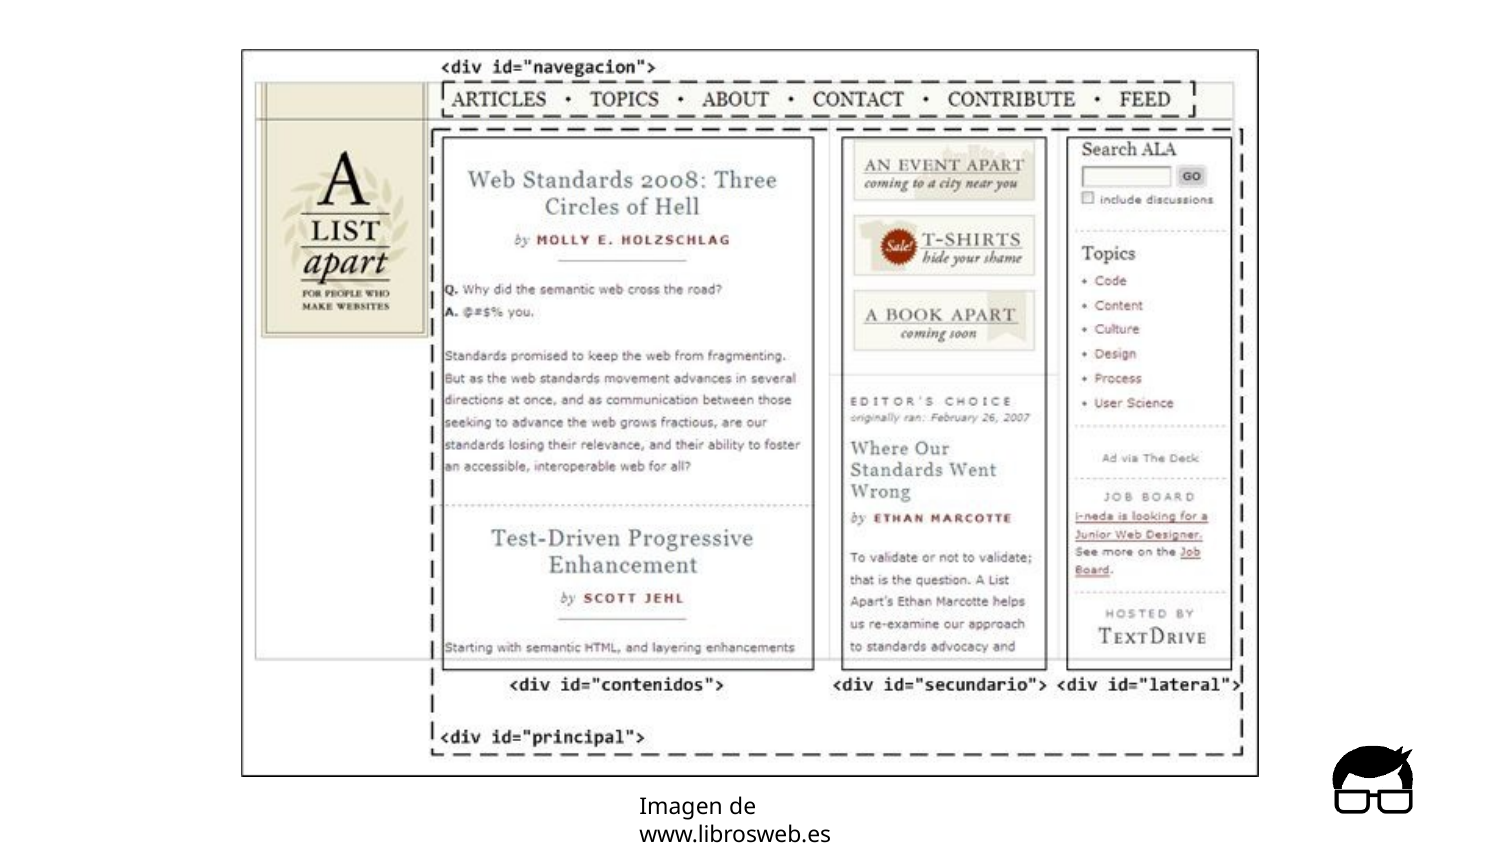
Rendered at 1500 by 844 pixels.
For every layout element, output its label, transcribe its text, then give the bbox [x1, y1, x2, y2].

picture [241, 49, 1259, 777]
text_box Imagen de www.librosweb.es [637, 789, 939, 844]
picture [1323, 738, 1420, 834]
